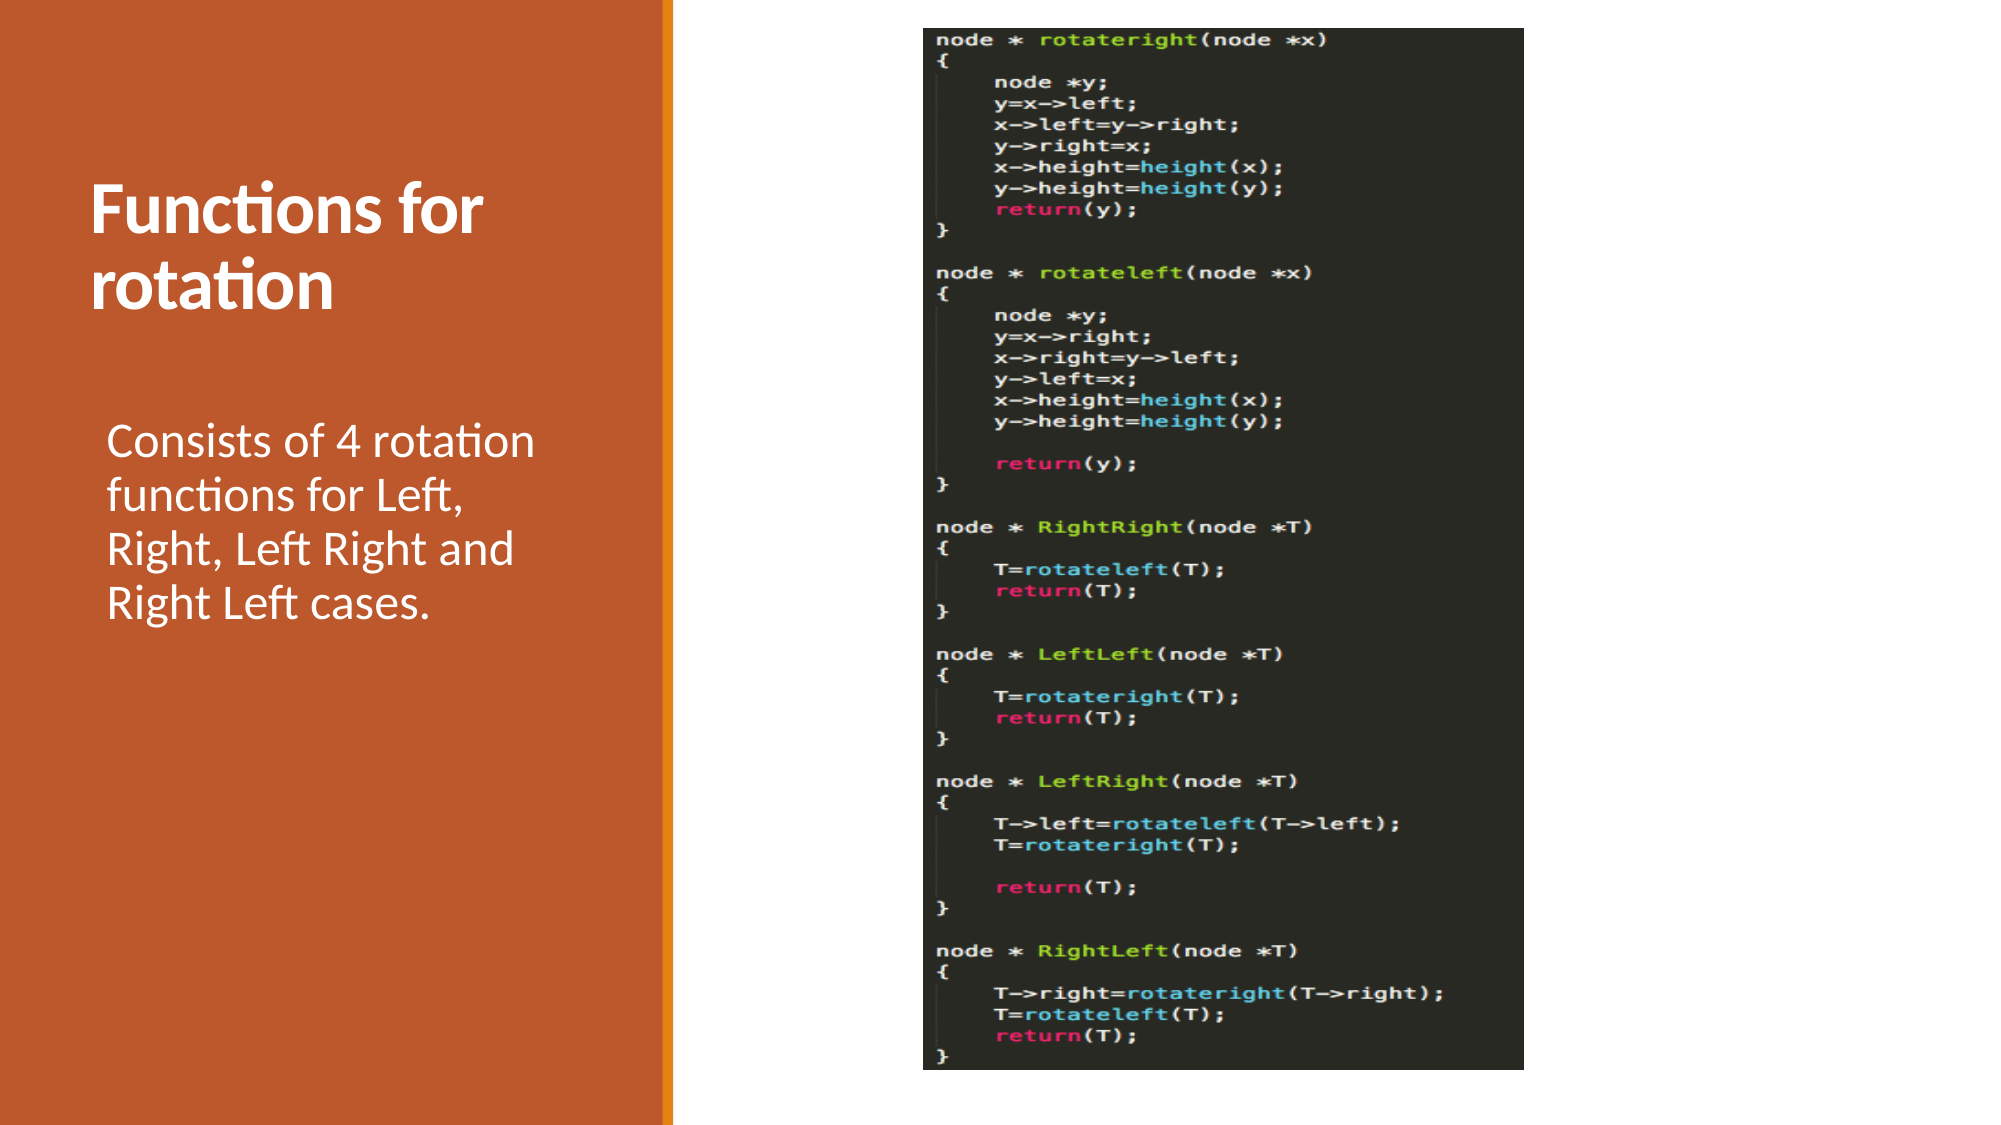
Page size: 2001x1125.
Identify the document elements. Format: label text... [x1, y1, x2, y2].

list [922, 27, 1524, 1071]
title Functions for rotation [75, 158, 600, 333]
list Consists of 4 rotation functions for Left, Right, Left Right and Right Left cases. [91, 406, 600, 1035]
